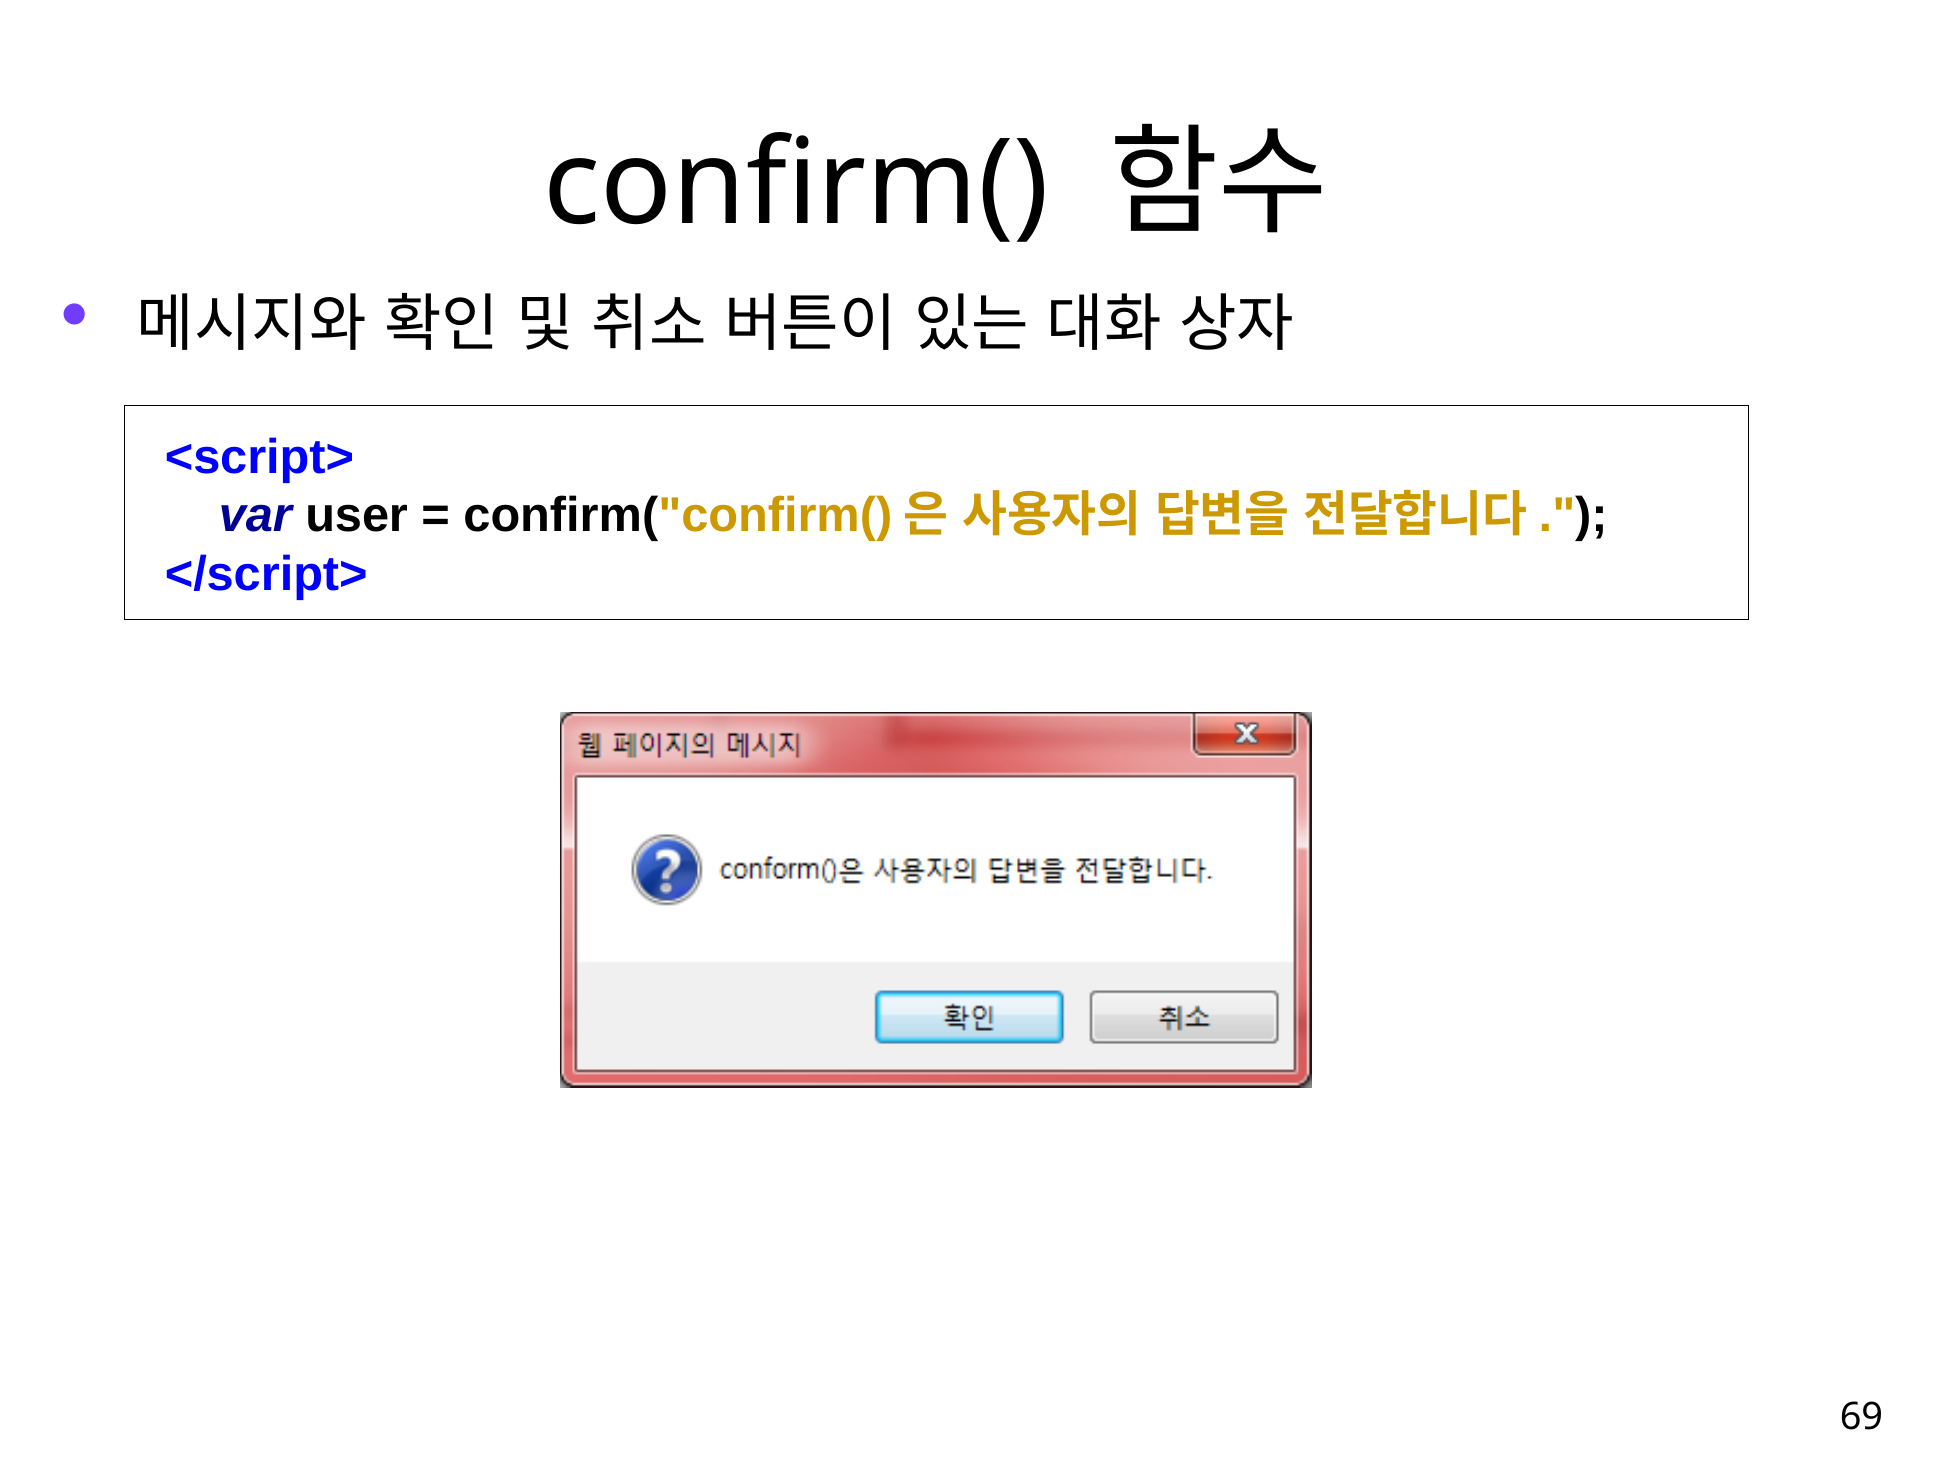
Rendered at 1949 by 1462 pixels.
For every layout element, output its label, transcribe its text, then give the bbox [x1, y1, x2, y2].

slide_number 69 [1496, 1372, 1899, 1462]
list 메시지와 확인 및 취소 버튼이 있는 대화 상자 [48, 284, 1897, 1395]
picture [560, 712, 1313, 1088]
title confirm() 함수 [156, 92, 1749, 255]
